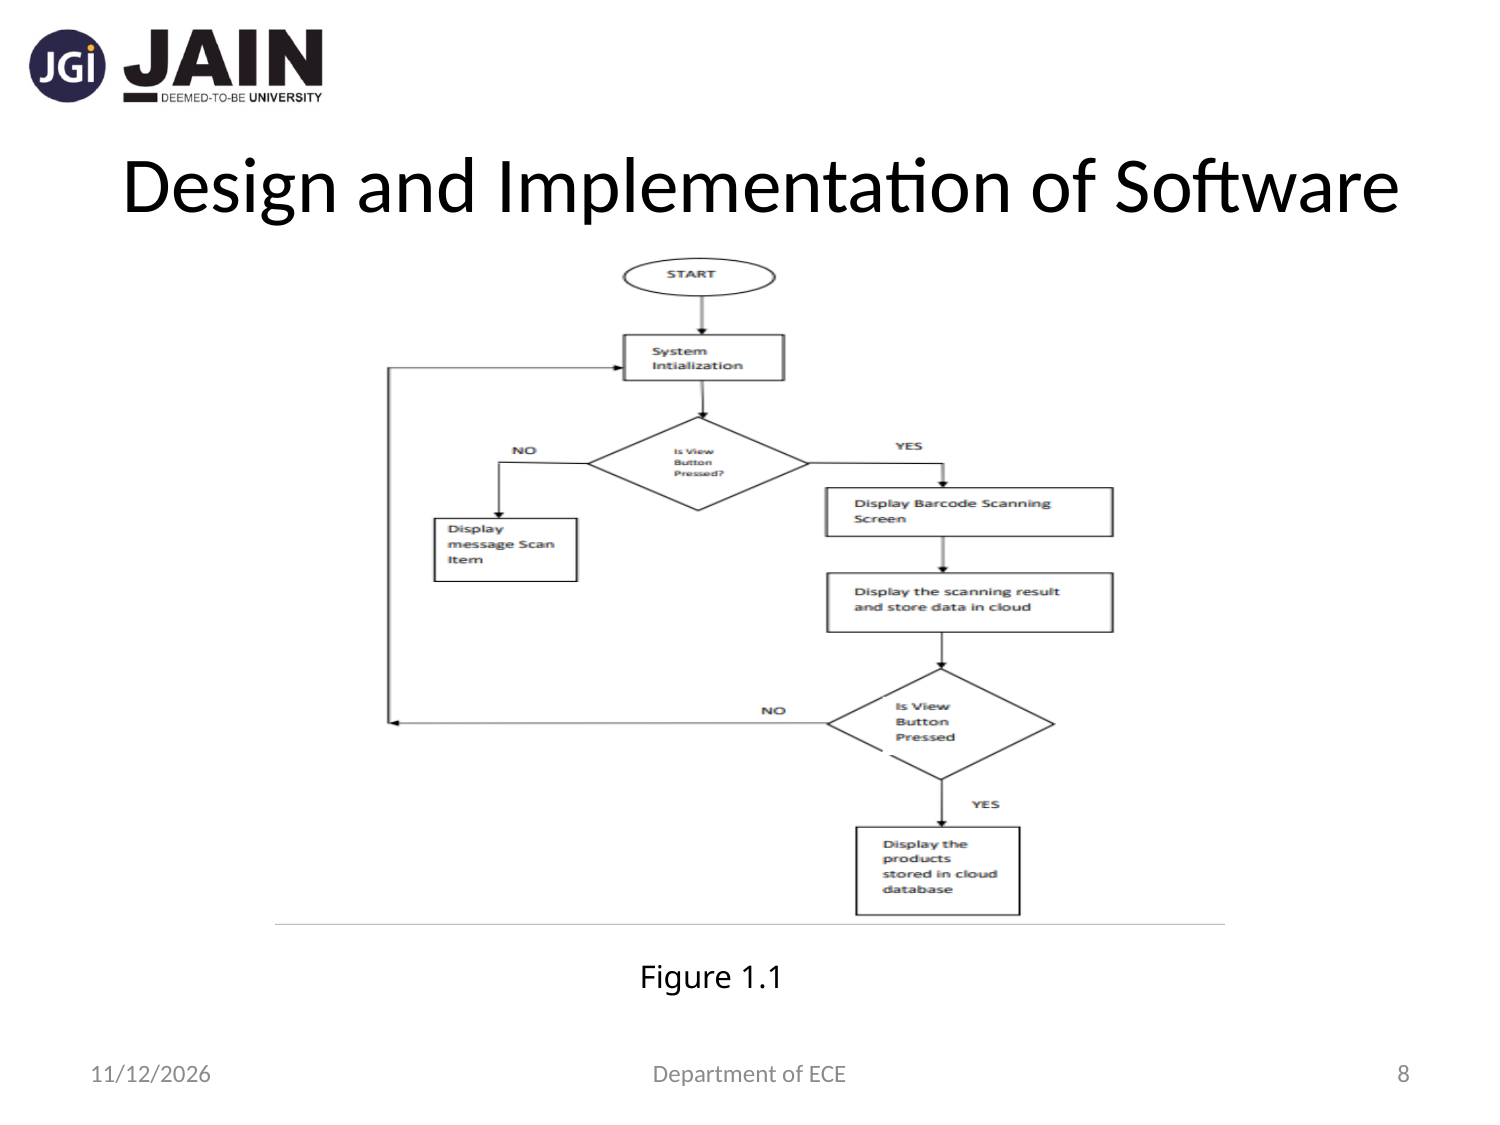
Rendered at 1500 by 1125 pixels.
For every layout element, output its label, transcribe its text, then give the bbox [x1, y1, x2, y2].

text_box [60, 198, 1439, 1040]
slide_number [75, 1042, 425, 1103]
picture [24, 18, 338, 113]
title Design and Implementation of Software [87, 99, 1438, 198]
slide_number 8 [1074, 1042, 1425, 1103]
text_box Figure 1.1 [524, 949, 900, 1003]
picture [274, 249, 1226, 926]
footer Department of ECE [512, 1042, 988, 1103]
